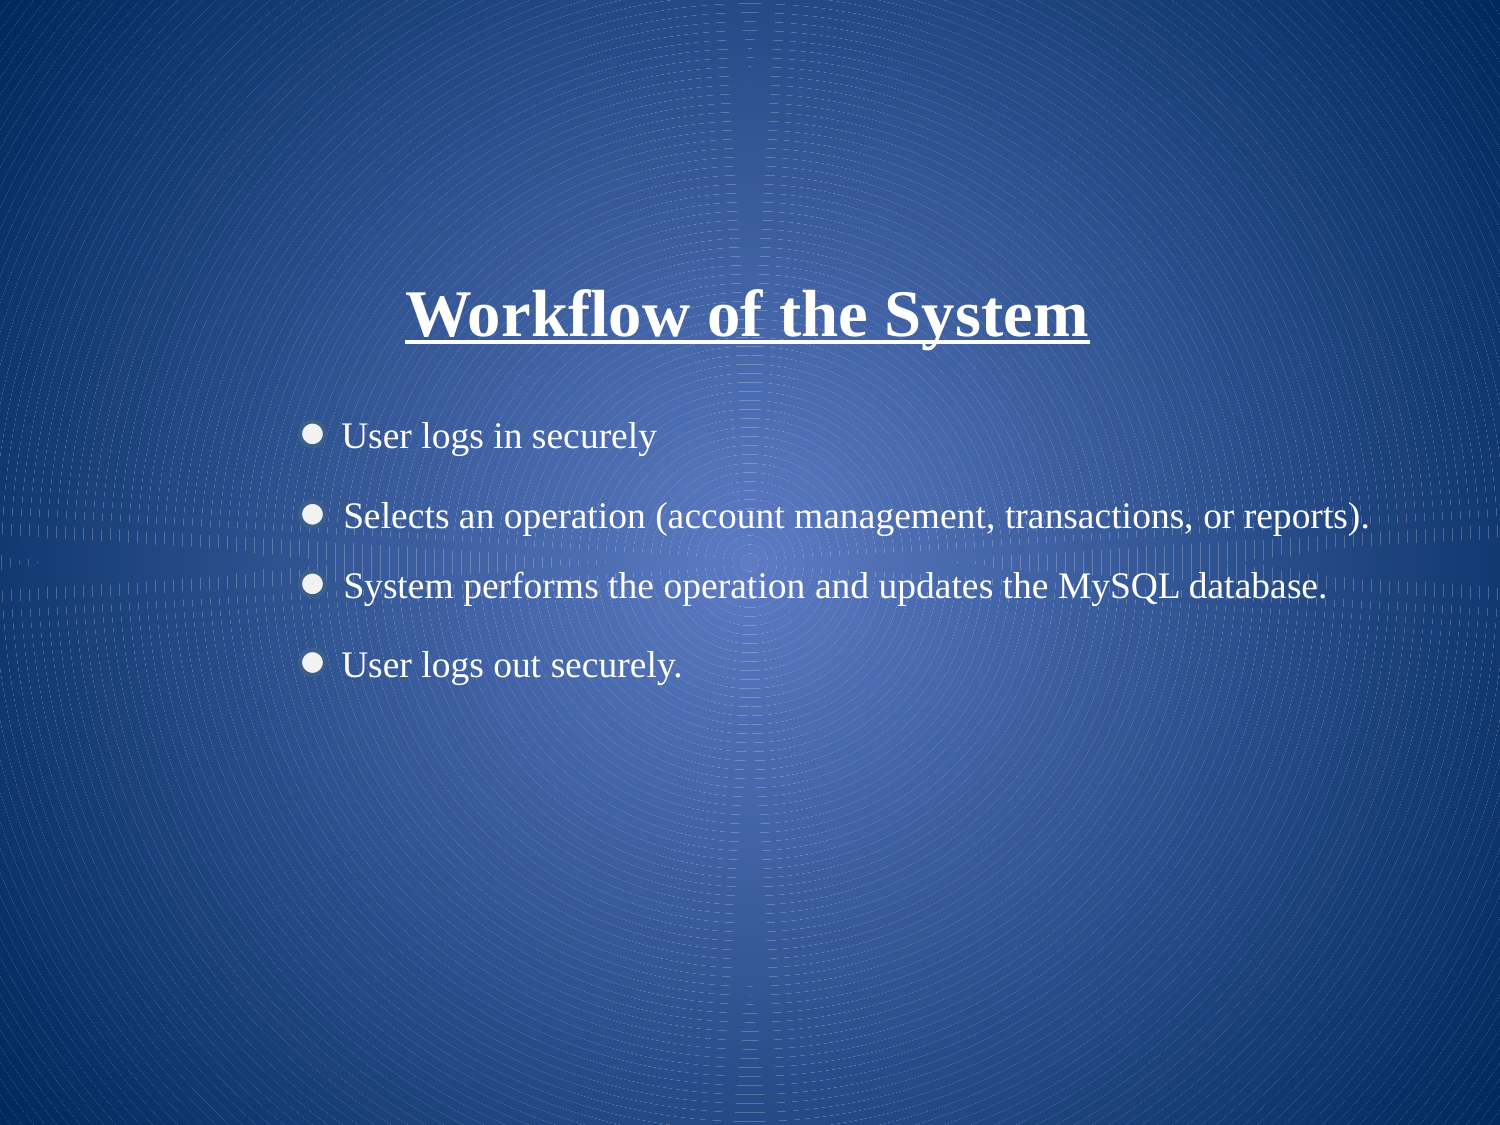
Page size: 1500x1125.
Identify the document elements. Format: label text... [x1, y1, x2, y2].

text_box Selects an operation (account management, transactions, or reports). [328, 483, 1387, 544]
text_box Workflow of the System [390, 262, 1105, 358]
text_box [297, 499, 328, 529]
text_box User logs in securely [326, 403, 673, 464]
text_box [297, 569, 328, 599]
text_box [297, 647, 328, 678]
text_box System performs the operation and updates the MySQL database. [328, 553, 1344, 614]
text_box User logs out securely. [326, 632, 699, 692]
text_box [297, 419, 328, 449]
